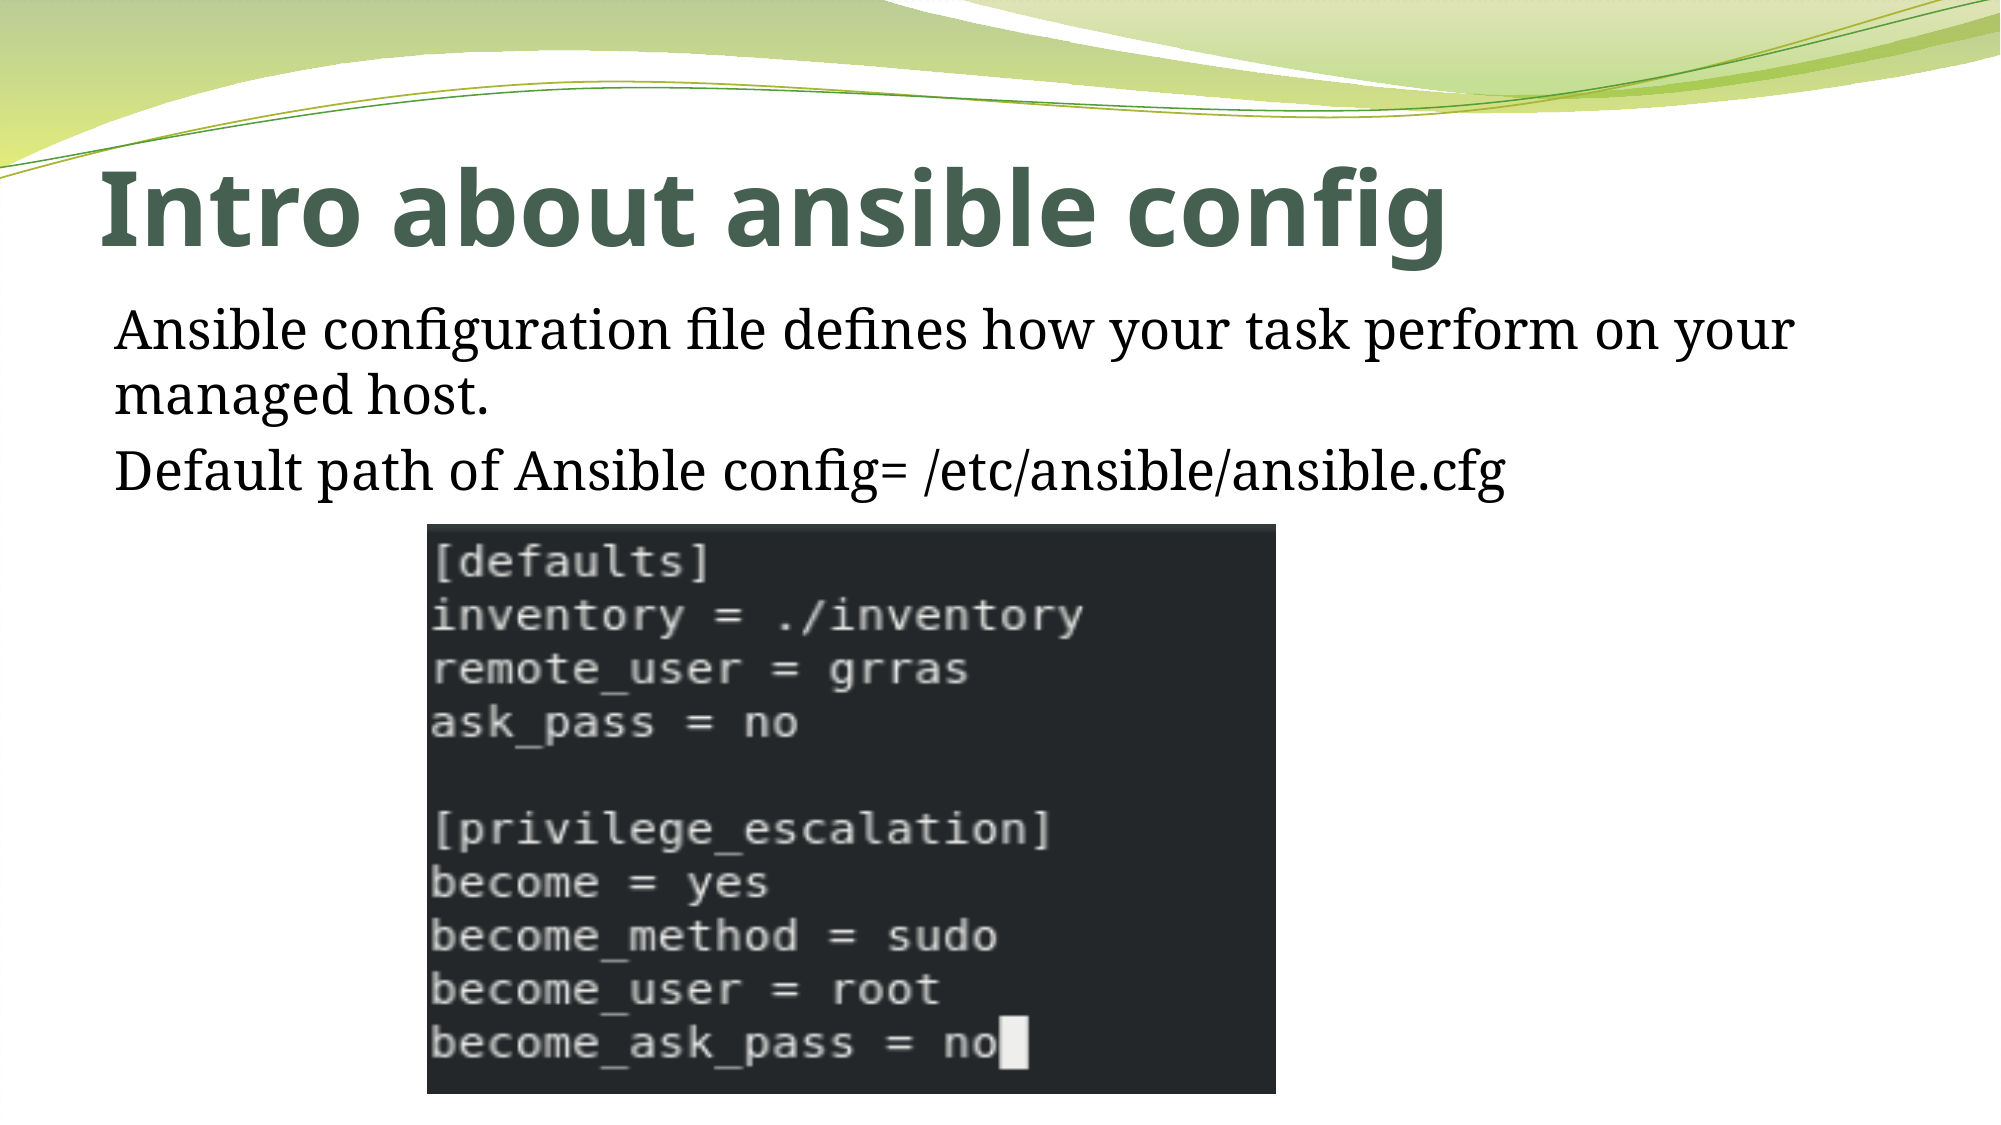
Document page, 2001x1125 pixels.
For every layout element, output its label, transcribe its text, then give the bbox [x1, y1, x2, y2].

title Intro about ansible config [99, 79, 1900, 268]
list Ansible configuration file defines how your task perform on your managed host. Default path of Ansible config= /etc/ansible/ansible.cfg [99, 287, 1900, 1008]
picture [427, 524, 1276, 1094]
